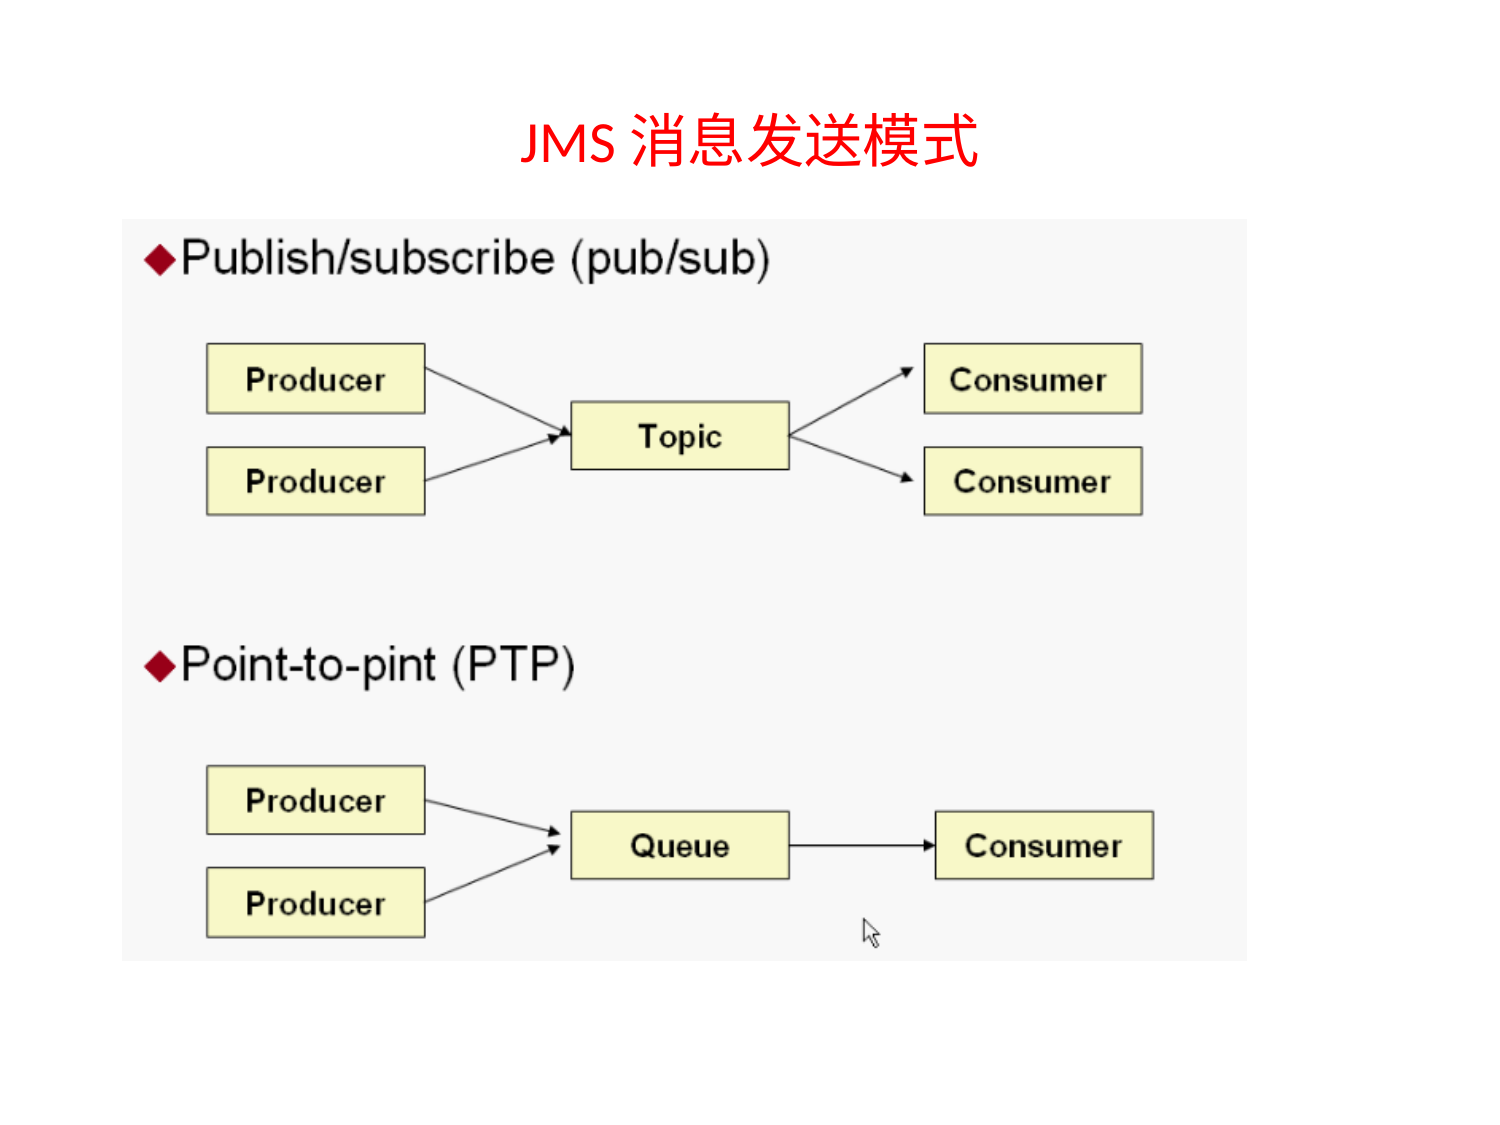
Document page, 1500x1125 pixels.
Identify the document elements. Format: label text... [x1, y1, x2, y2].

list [121, 219, 1247, 961]
title JMS消息发送模式 [75, 45, 1425, 233]
